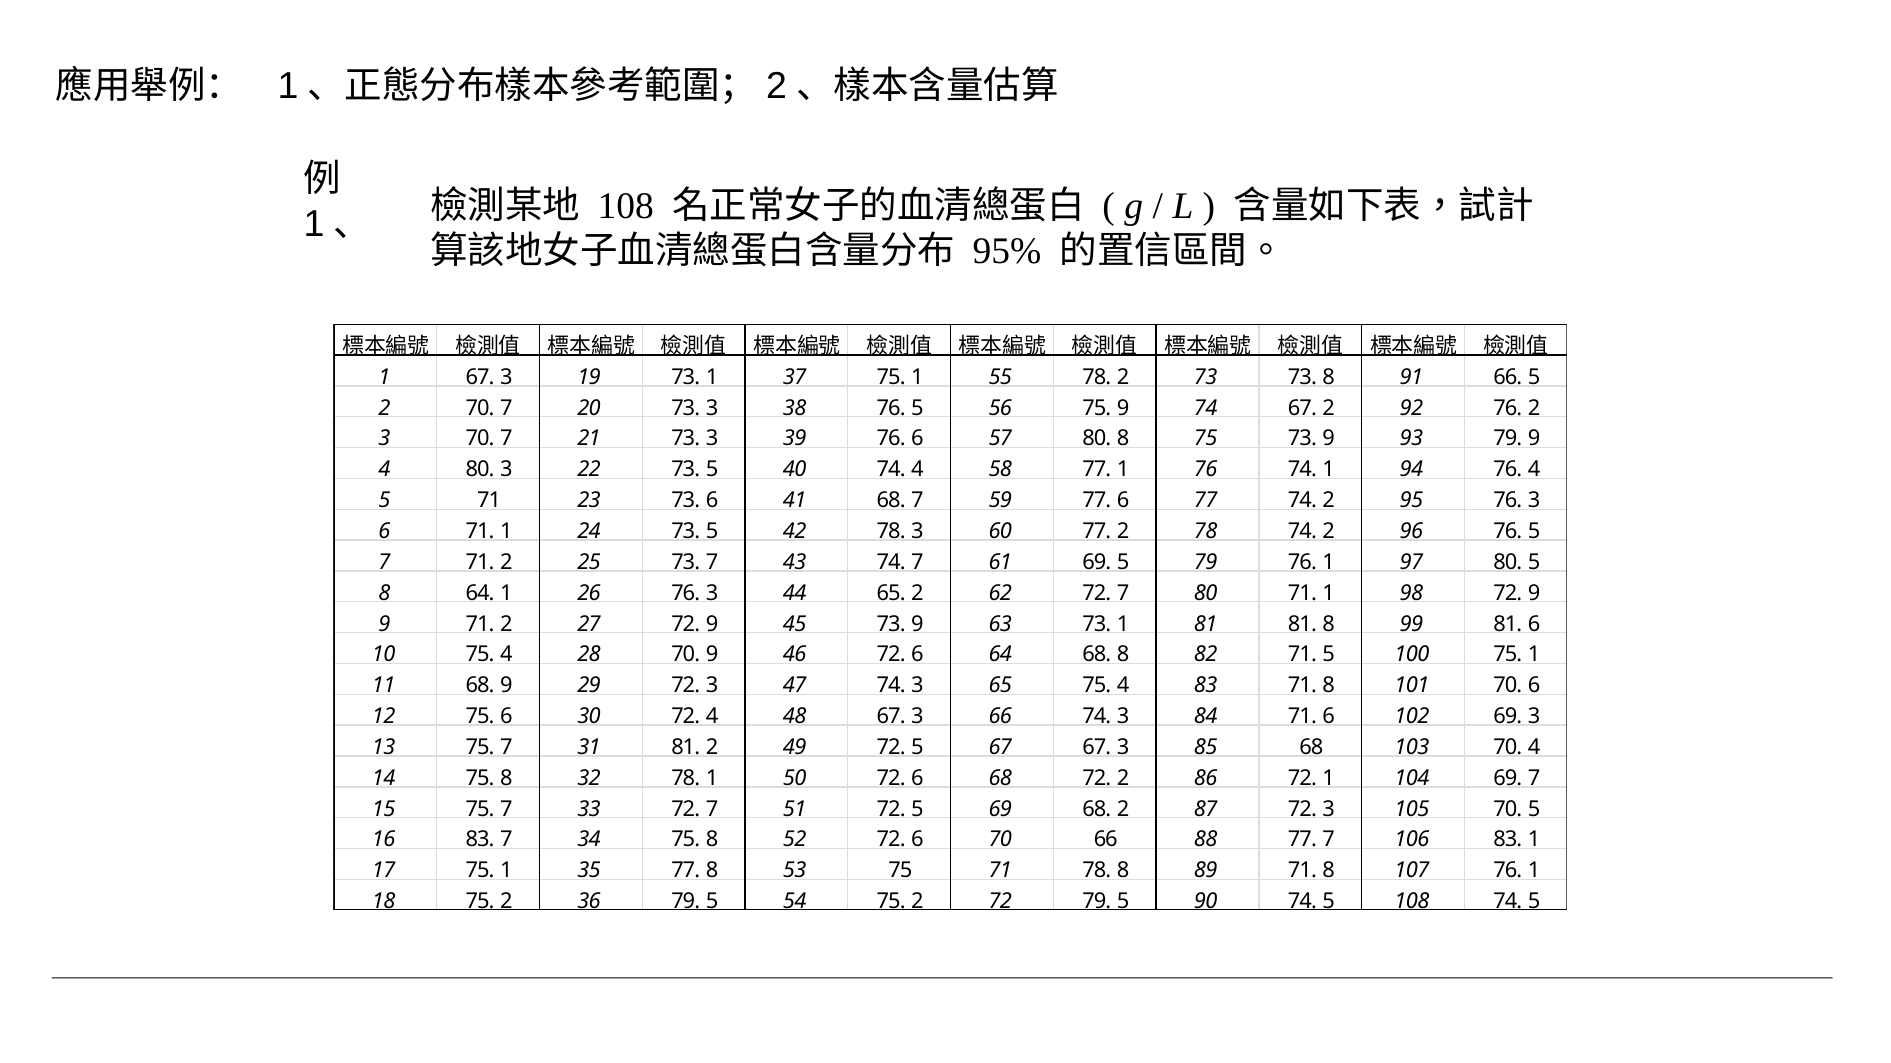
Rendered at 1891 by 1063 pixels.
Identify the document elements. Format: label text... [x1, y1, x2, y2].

text_box 例1、 [288, 146, 416, 252]
text_box 應用舉例： 1、正態分布樣本參考範圍；2、樣本含量估算 [40, 53, 1489, 114]
text_box 檢測某地 108 名正常女子的血清總蛋白 ( g / L ) 含量如下表，試計算該地女子血清總蛋白含量分布 95% 的置信區間。 [415, 173, 1568, 279]
picture [332, 323, 1569, 912]
